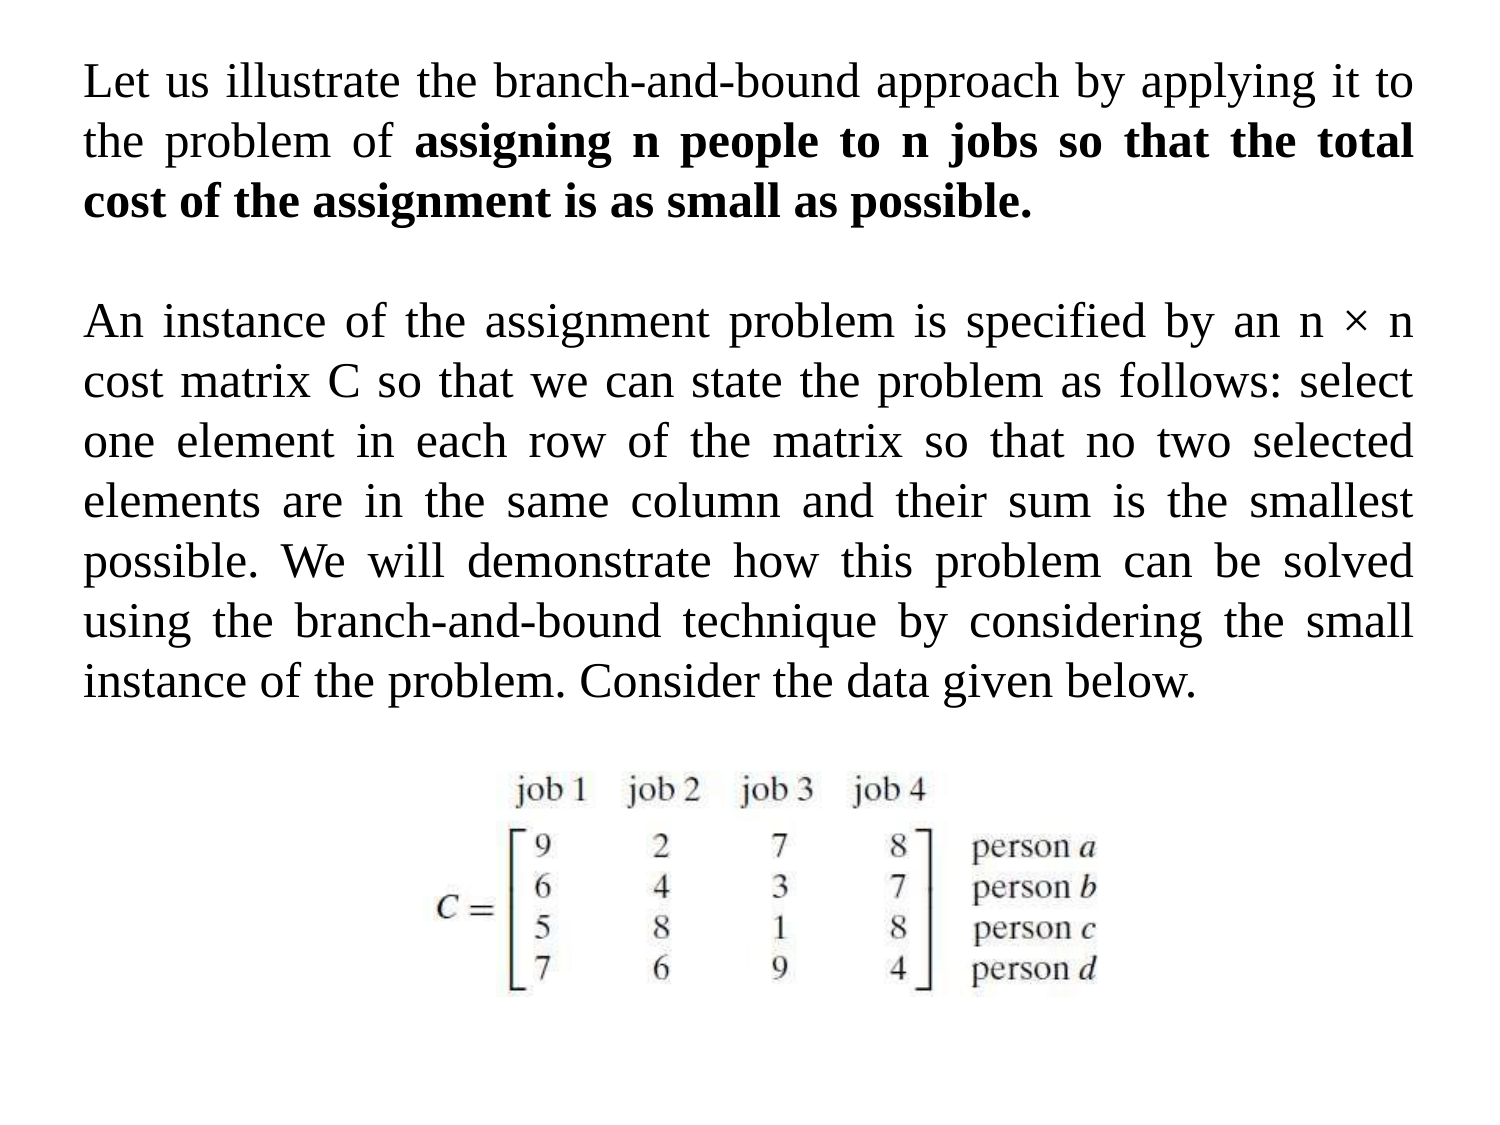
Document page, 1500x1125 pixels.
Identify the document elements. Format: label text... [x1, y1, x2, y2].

text_box Let us illustrate the branch-and-bound approach by applying it to the problem of assigning n people to n jobs so that the total cost of the assignment is as small as possible. An instance of the assignment problem is specified by an n × n cost matrix C so that we can state the problem as follows: select one element in each row of the matrix so that no two selected elements are in the same column and their sum is the smallest possible. We will demonstrate how this problem can be solved using the branch-and-bound technique by considering the small instance of the problem. Consider the data given below. [68, 40, 1430, 715]
picture [421, 771, 1099, 997]
